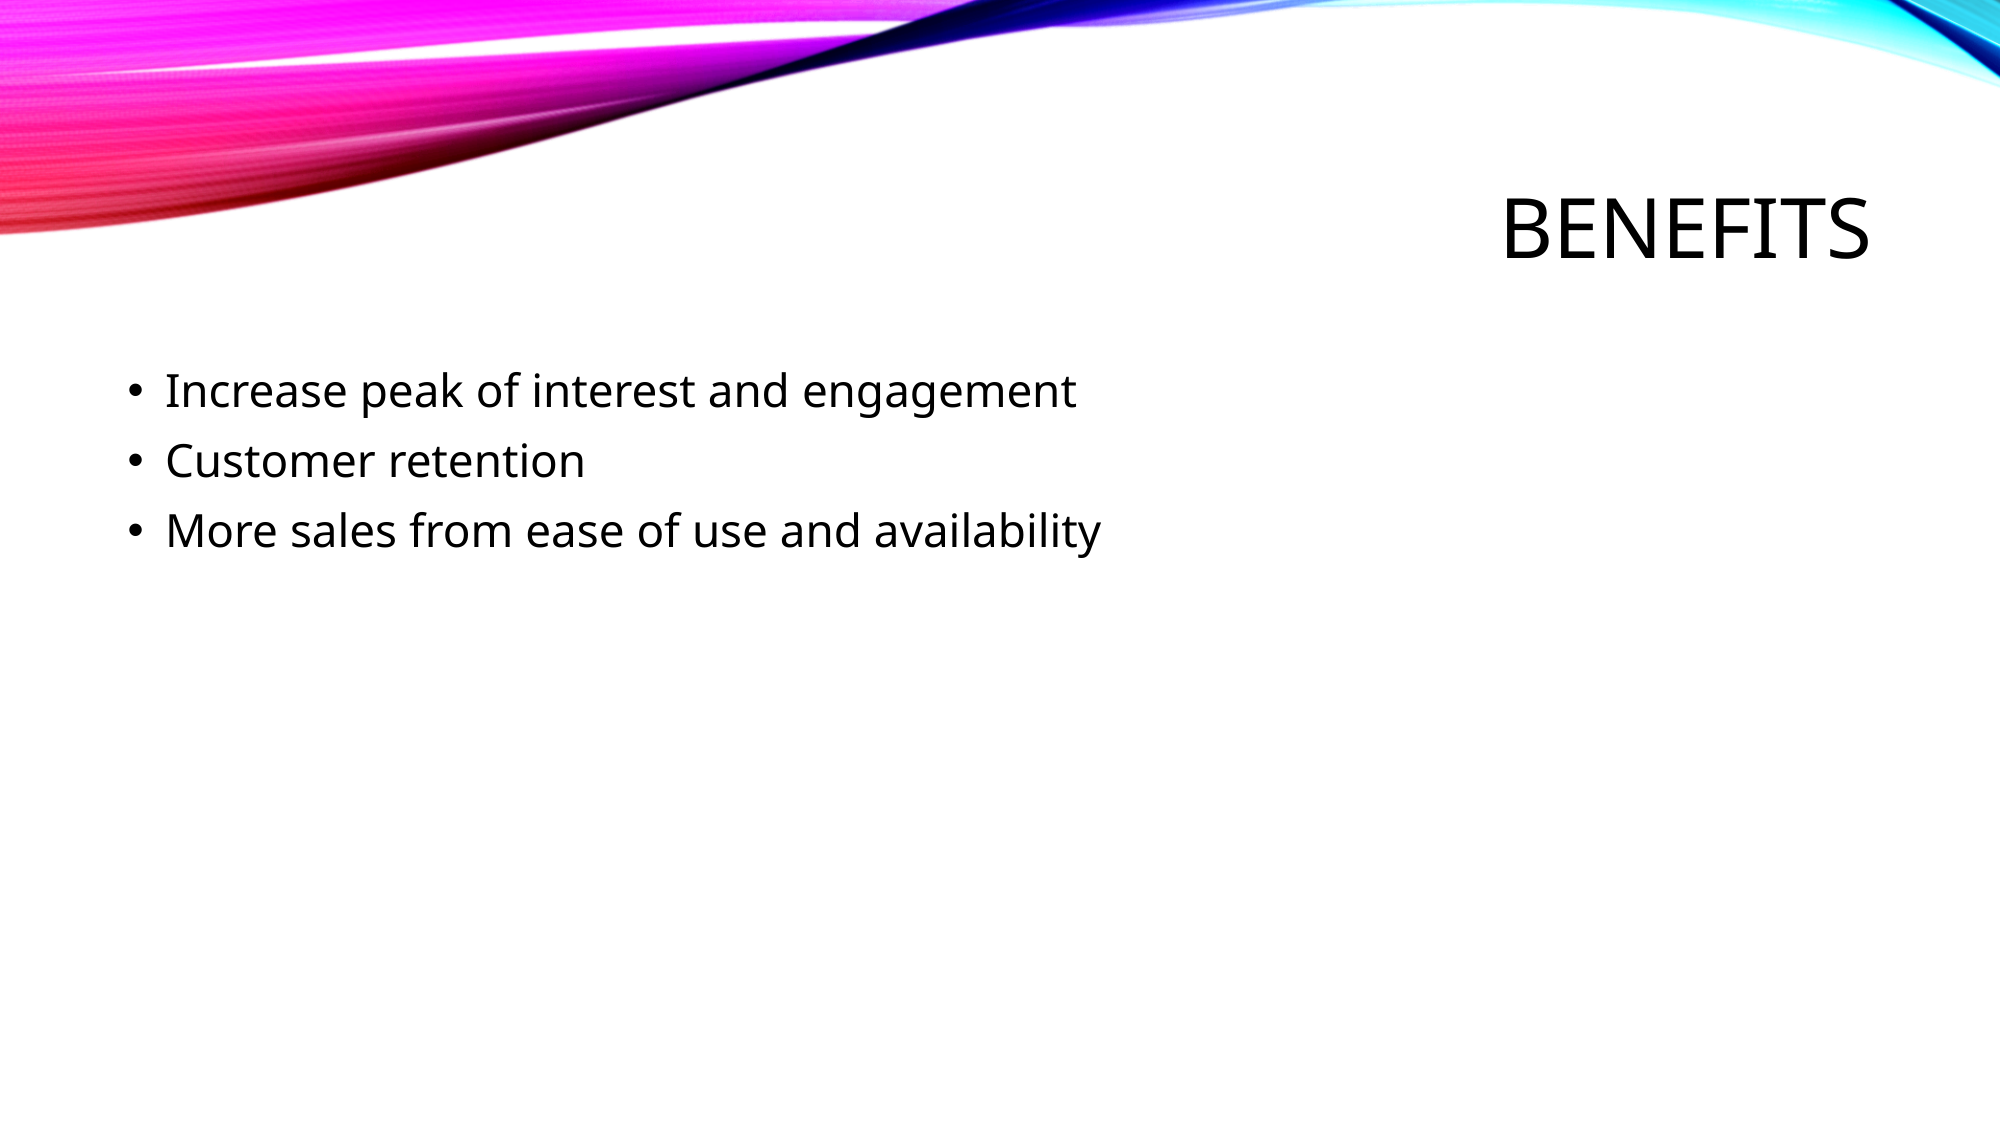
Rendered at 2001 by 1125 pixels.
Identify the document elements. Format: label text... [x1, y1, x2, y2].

title Benefits [474, 125, 1888, 338]
picture [0, 0, 2000, 237]
picture [1910, 0, 2000, 45]
picture [1890, 0, 2000, 75]
list Increase peak of interest and engagement Customer retention More sales from ease of use and availability [112, 360, 1888, 1021]
